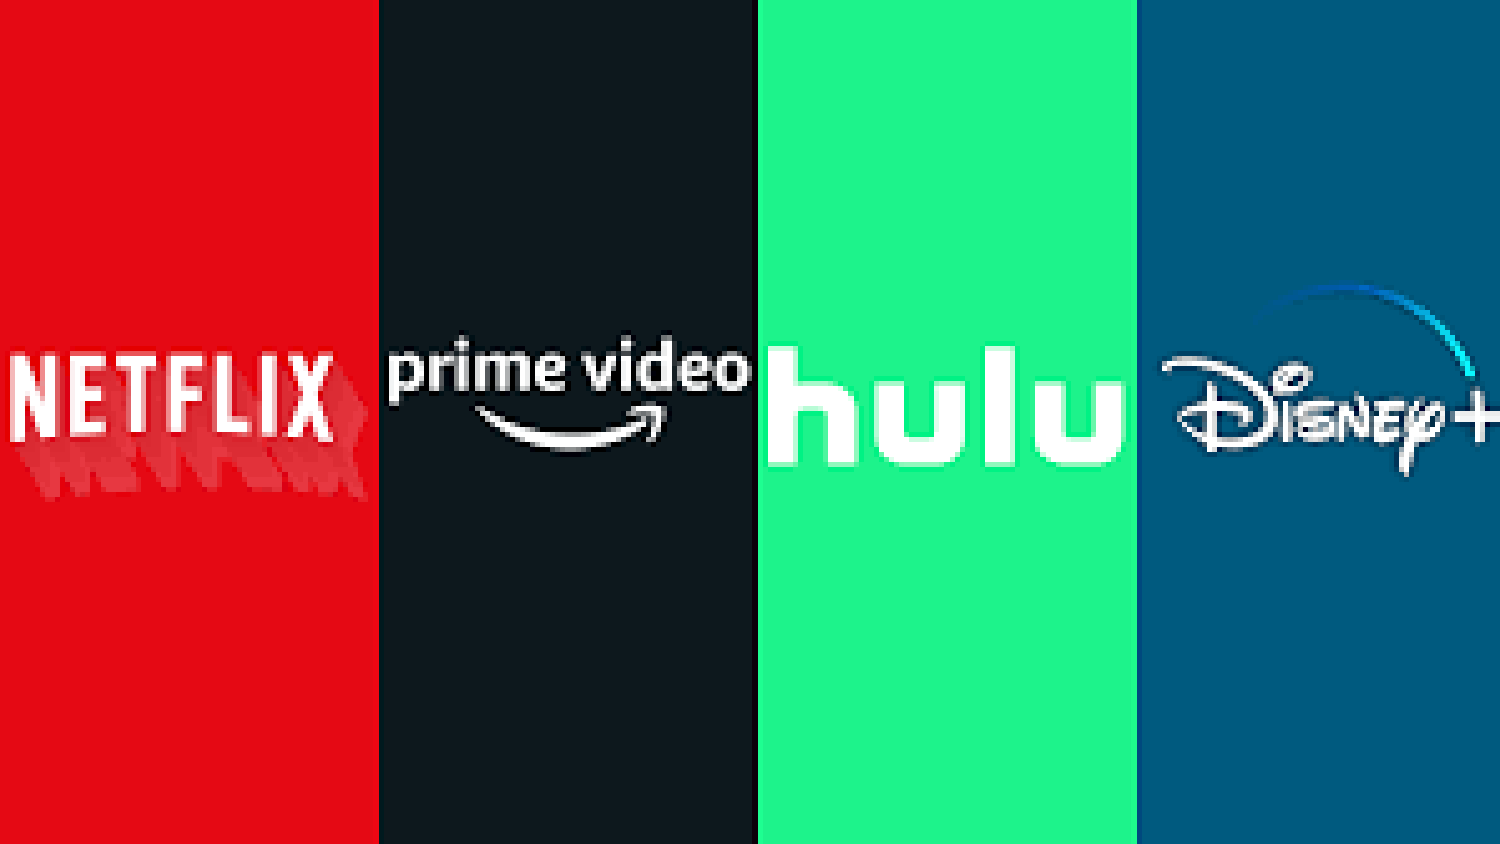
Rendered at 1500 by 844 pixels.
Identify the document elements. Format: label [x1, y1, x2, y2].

picture [1158, 352, 1500, 476]
picture [1436, 321, 1479, 380]
picture [0, 0, 1141, 844]
picture [1274, 281, 1398, 304]
